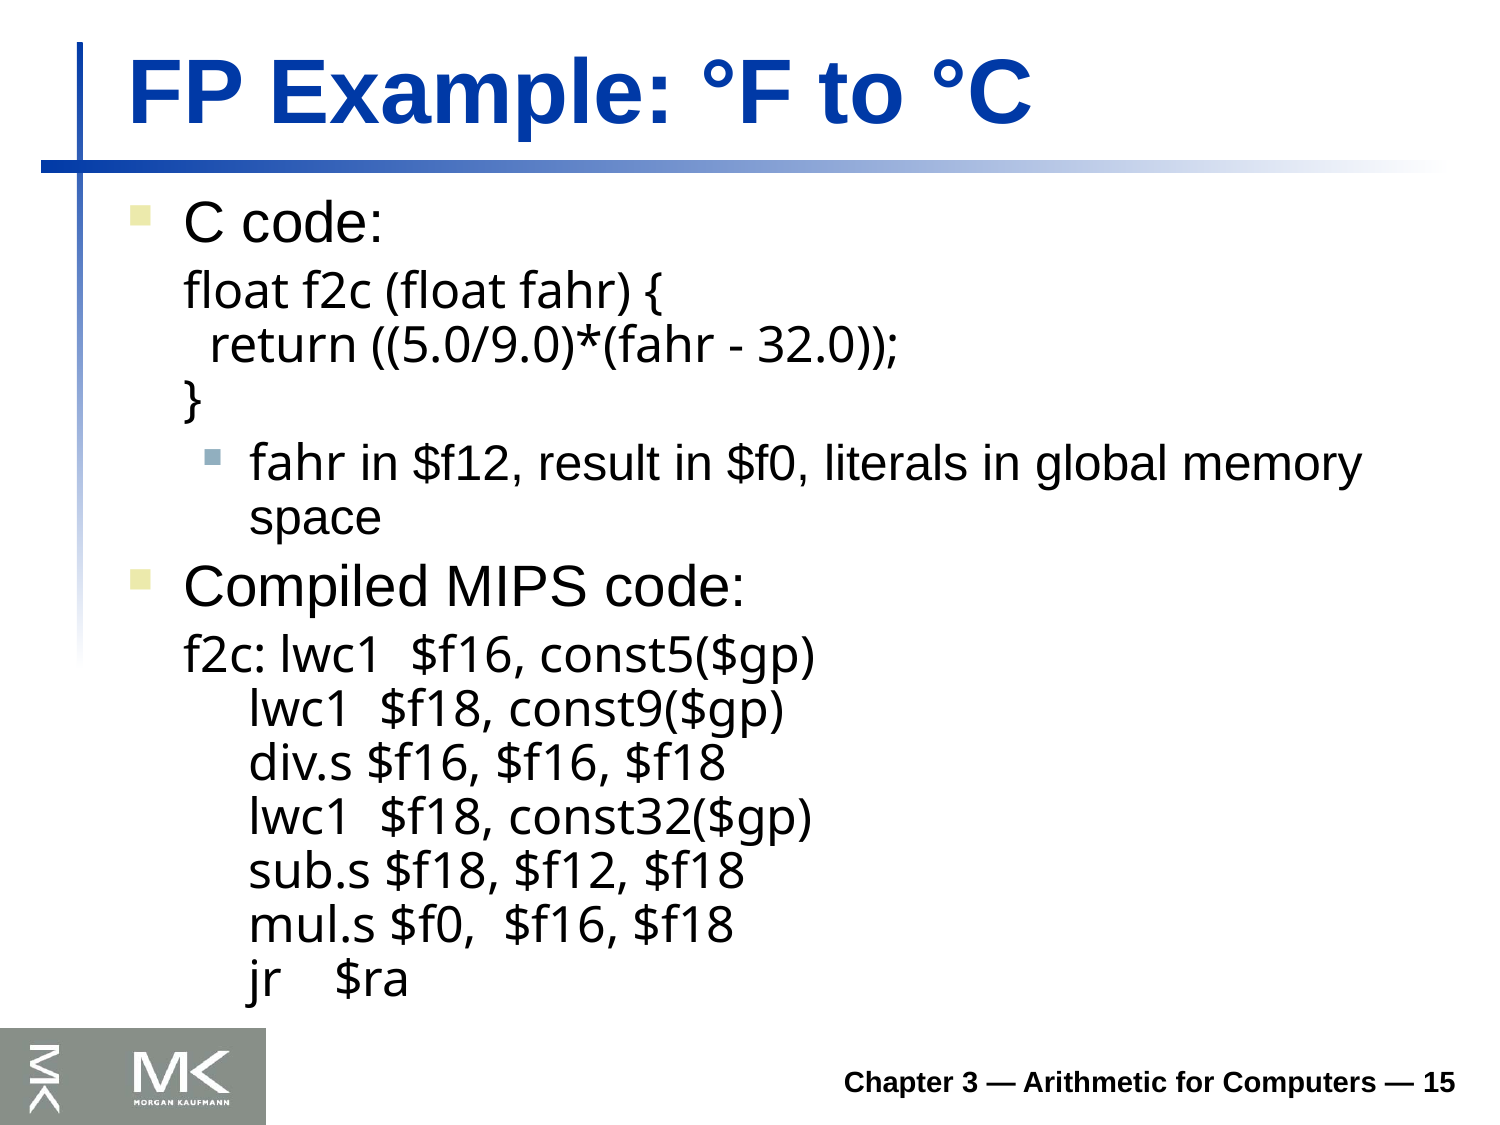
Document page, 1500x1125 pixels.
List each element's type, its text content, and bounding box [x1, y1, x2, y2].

title FP Example: °F to °C [112, 23, 1468, 149]
footer Chapter 3 — Arithmetic for Computers — 15 [277, 1046, 1471, 1106]
picture [0, 1028, 266, 1125]
list C code: float f2c (float fahr) { return ((5.0/9.0)*(fahr - 32.0)); } fahr in $f12, result in $f0, literals in global memory space Compiled MIPS code: f2c: lwc1 $f16, const5($gp) lwc1 $f18, const9($gp) div.s $f16, $f16, $f18 lwc1 $f18, const32($gp) sub.s $f18, $f12, $f18 mul.s $f0, $f16, $f18 jr $ra [112, 184, 1469, 1024]
